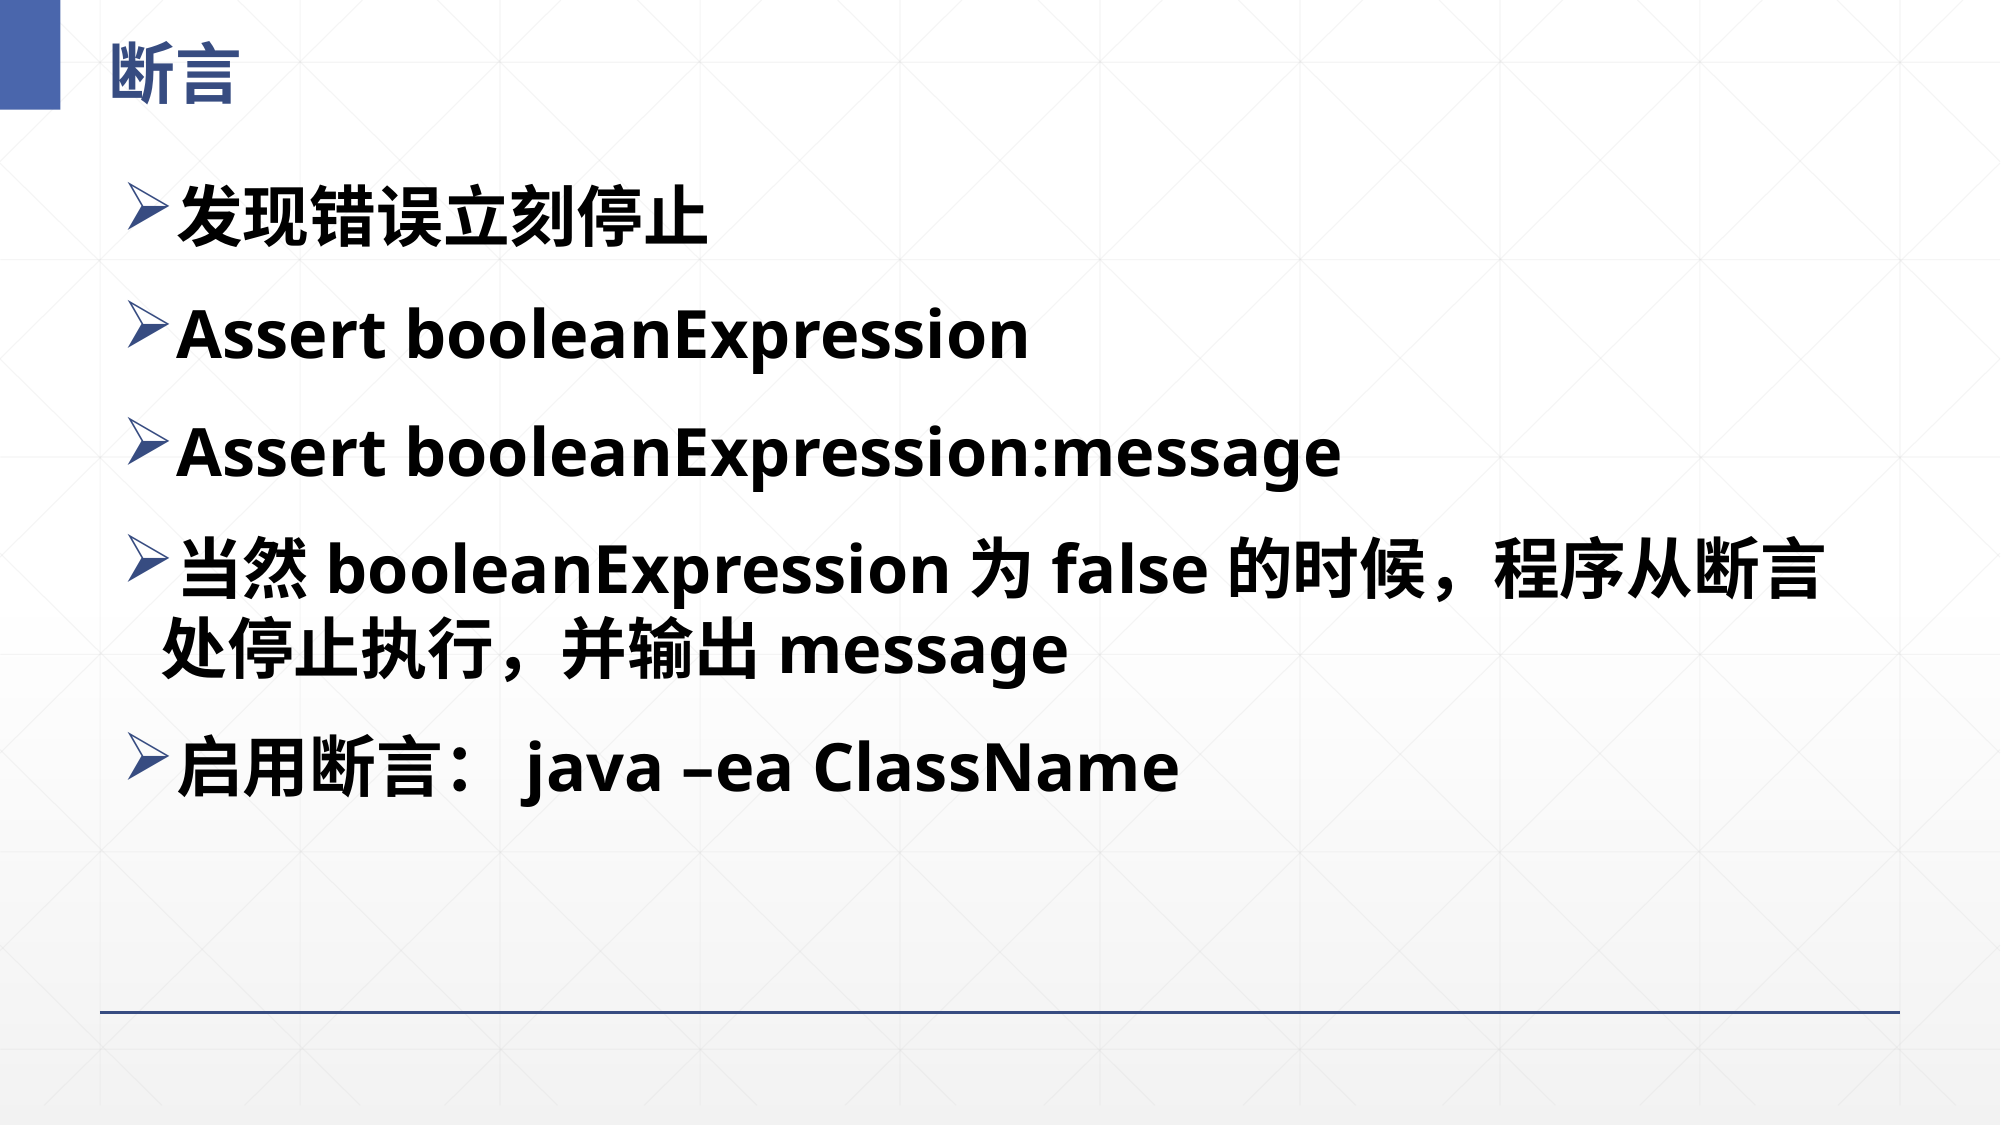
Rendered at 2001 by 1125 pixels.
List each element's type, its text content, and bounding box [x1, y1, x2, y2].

list 发现错误立刻停止 Assert booleanExpression Assert booleanExpression:message 当然booleanExpression为false的时候，程序从断言处停止执行，并输出message 启用断言：java –ea ClassName [108, 167, 1870, 996]
title 断言 [93, 0, 948, 110]
